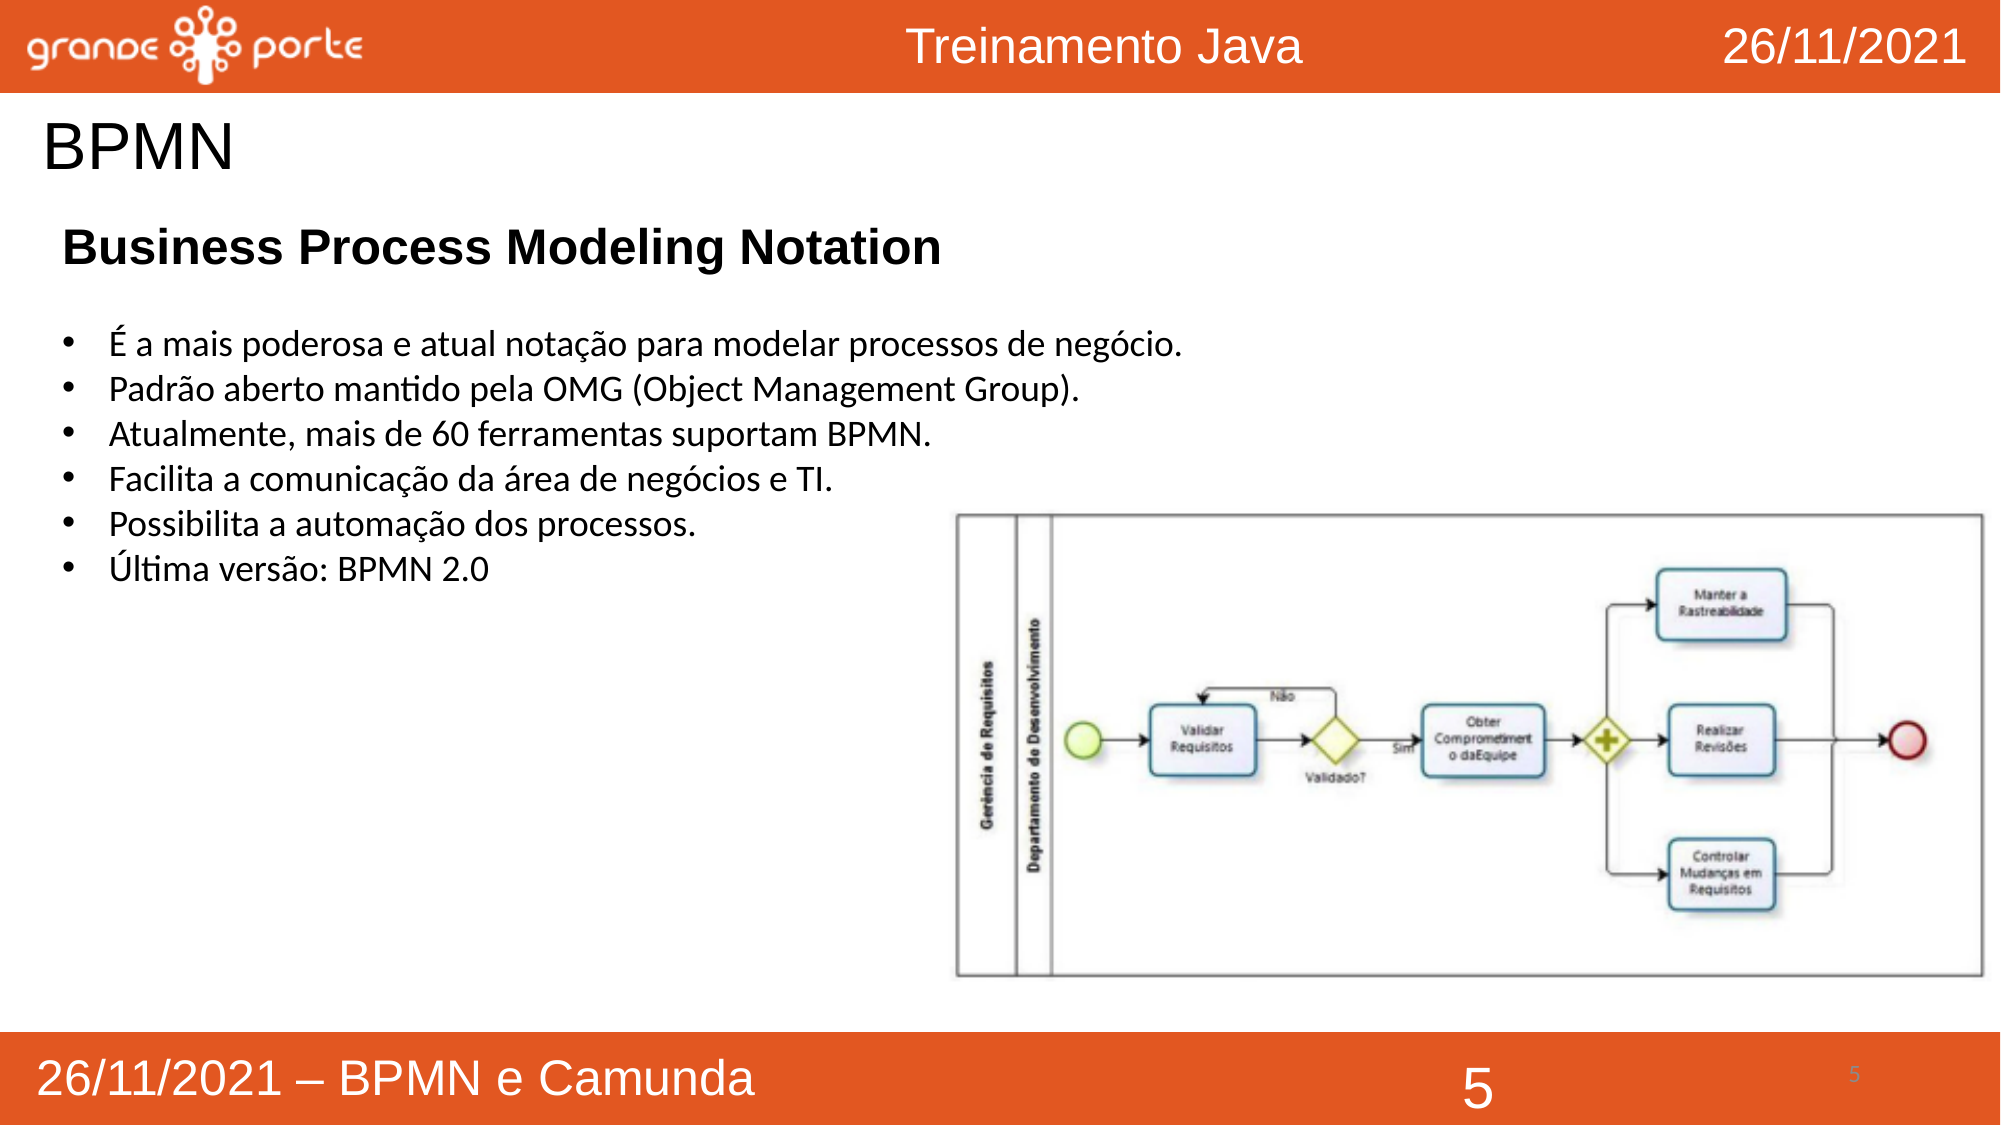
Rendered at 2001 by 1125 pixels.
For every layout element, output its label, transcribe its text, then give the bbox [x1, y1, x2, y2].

text_box Business Process Modeling Notation É a mais poderosa e atual notação para modelar processos de negócio. Padrão aberto mantido pela OMG (Object Management Group). Atualmente, mais de 60 ferramentas suportam BPMN. Facilita a comunicação da área de negócios e TI. Possibilita a automação dos processos. Última versão: BPMN 2.0 [47, 207, 1840, 597]
slide_number 5 [1426, 1042, 1877, 1103]
picture [0, 0, 2001, 93]
picture [0, 1032, 2001, 1125]
text_box BPMN [27, 95, 1043, 191]
picture [927, 485, 2000, 1011]
